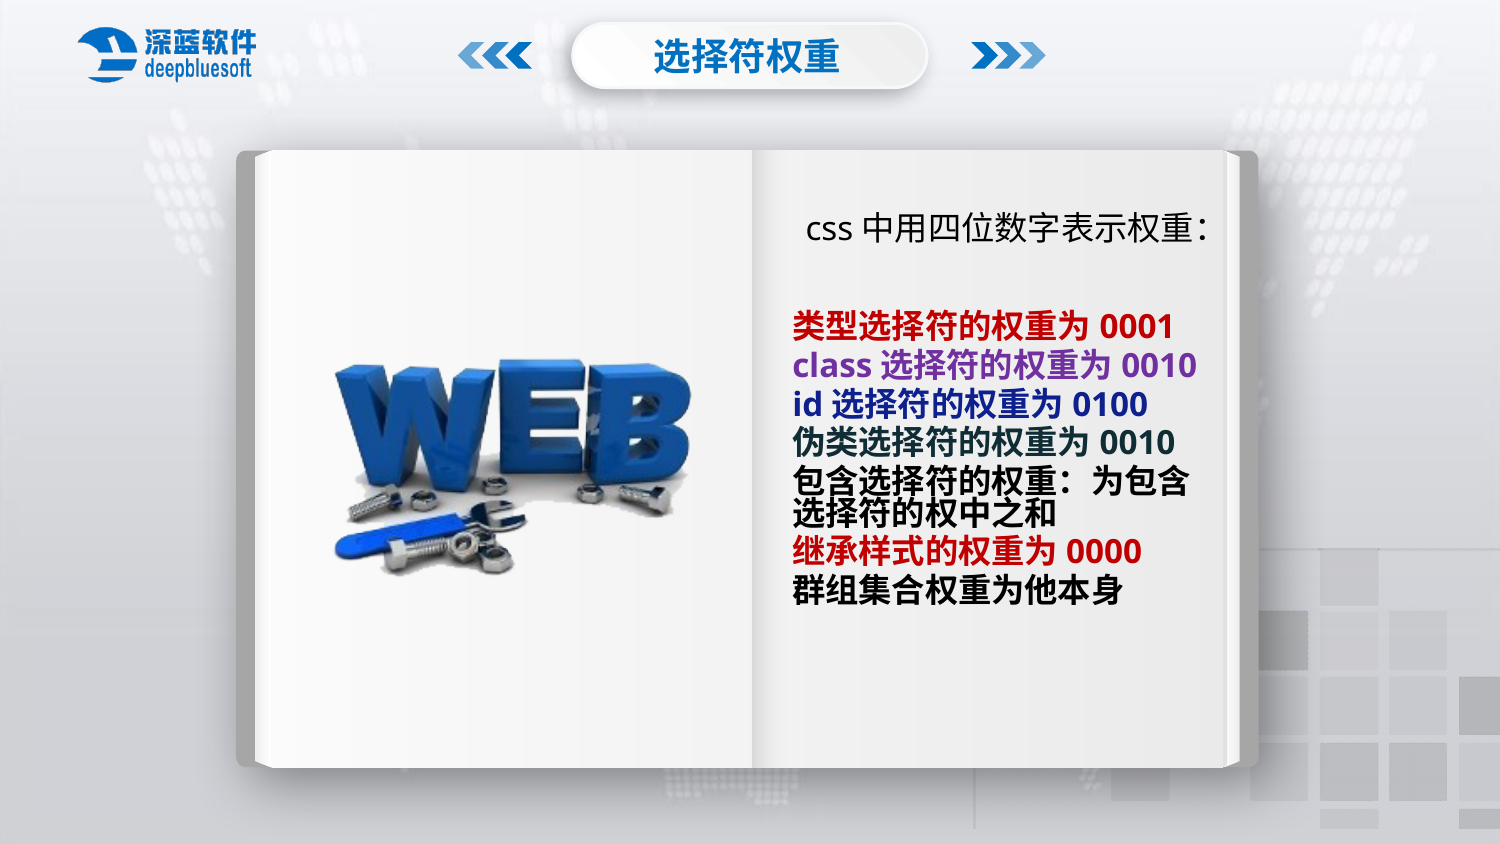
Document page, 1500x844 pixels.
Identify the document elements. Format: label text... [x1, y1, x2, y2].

text_box [570, 21, 930, 90]
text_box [235, 150, 1259, 768]
picture [326, 274, 697, 644]
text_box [971, 41, 1046, 69]
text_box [457, 41, 533, 69]
picture [0, 0, 1500, 844]
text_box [973, 548, 1500, 829]
text_box 选择符权重 [617, 28, 877, 82]
